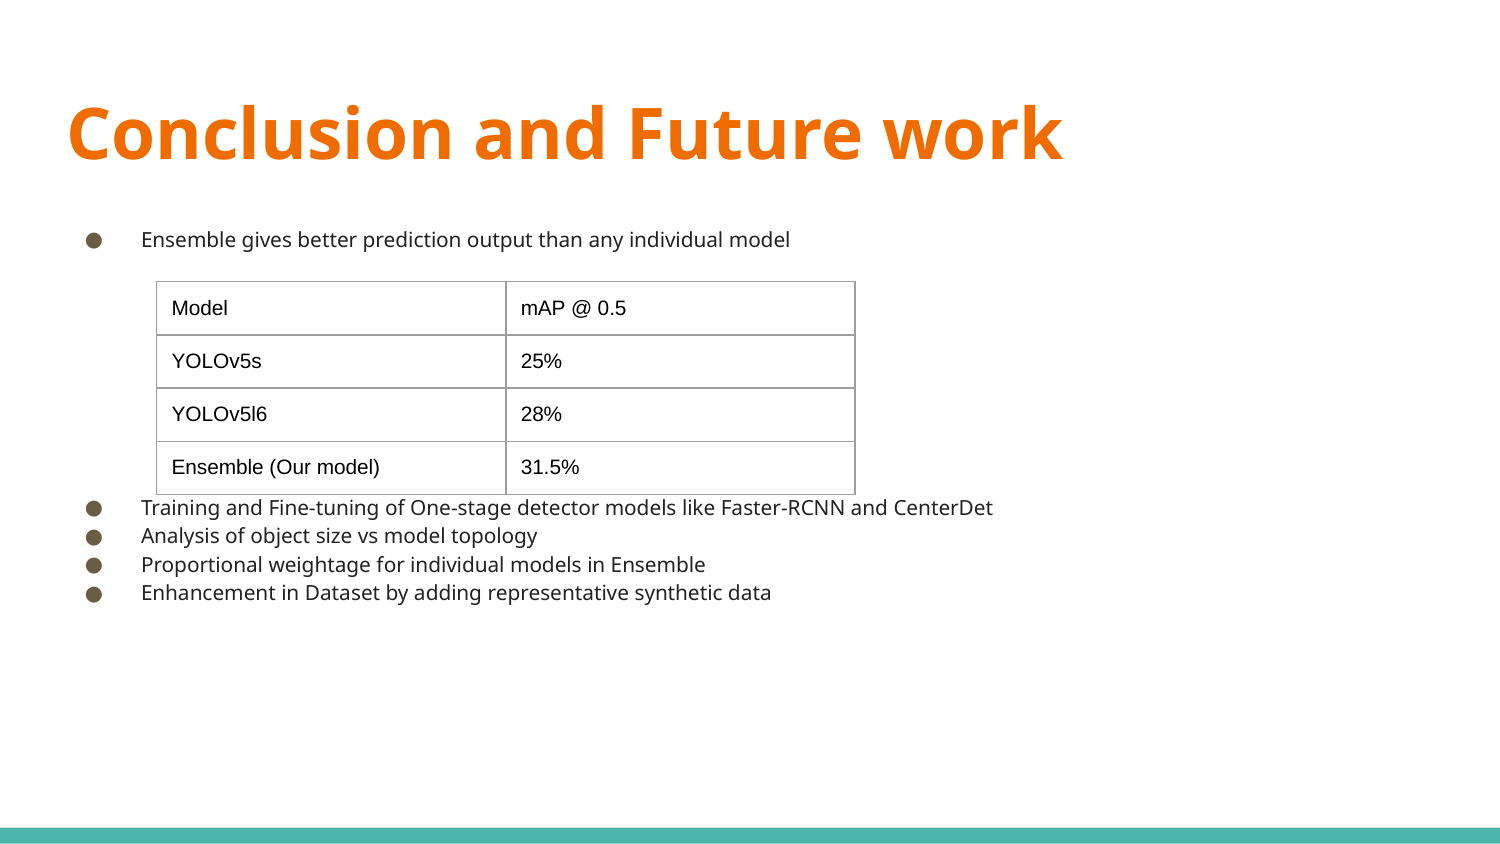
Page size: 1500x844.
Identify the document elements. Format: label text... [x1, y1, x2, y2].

table_header mAP @ 0.5 [507, 282, 854, 334]
table_cell YOLOv5s [157, 336, 505, 387]
table_cell YOLOv5l6 [157, 389, 505, 441]
table_cell 25% [507, 336, 854, 387]
table_cell Ensemble (Our model) [157, 442, 505, 494]
list Ensemble gives better prediction output than any individual model Training and Fine-tuning of One-stage detector models like Faster-RCNN and CenterDet Analysis of object size vs model topology Proportional weightage for individual models in Ensemble Enhancement in Dataset by adding representative synthetic data [51, 207, 1449, 750]
table_header Model [157, 282, 505, 334]
title Conclusion and Future work [51, 72, 1449, 189]
table_cell 31.5% [507, 442, 854, 494]
table_cell 28% [507, 389, 854, 441]
